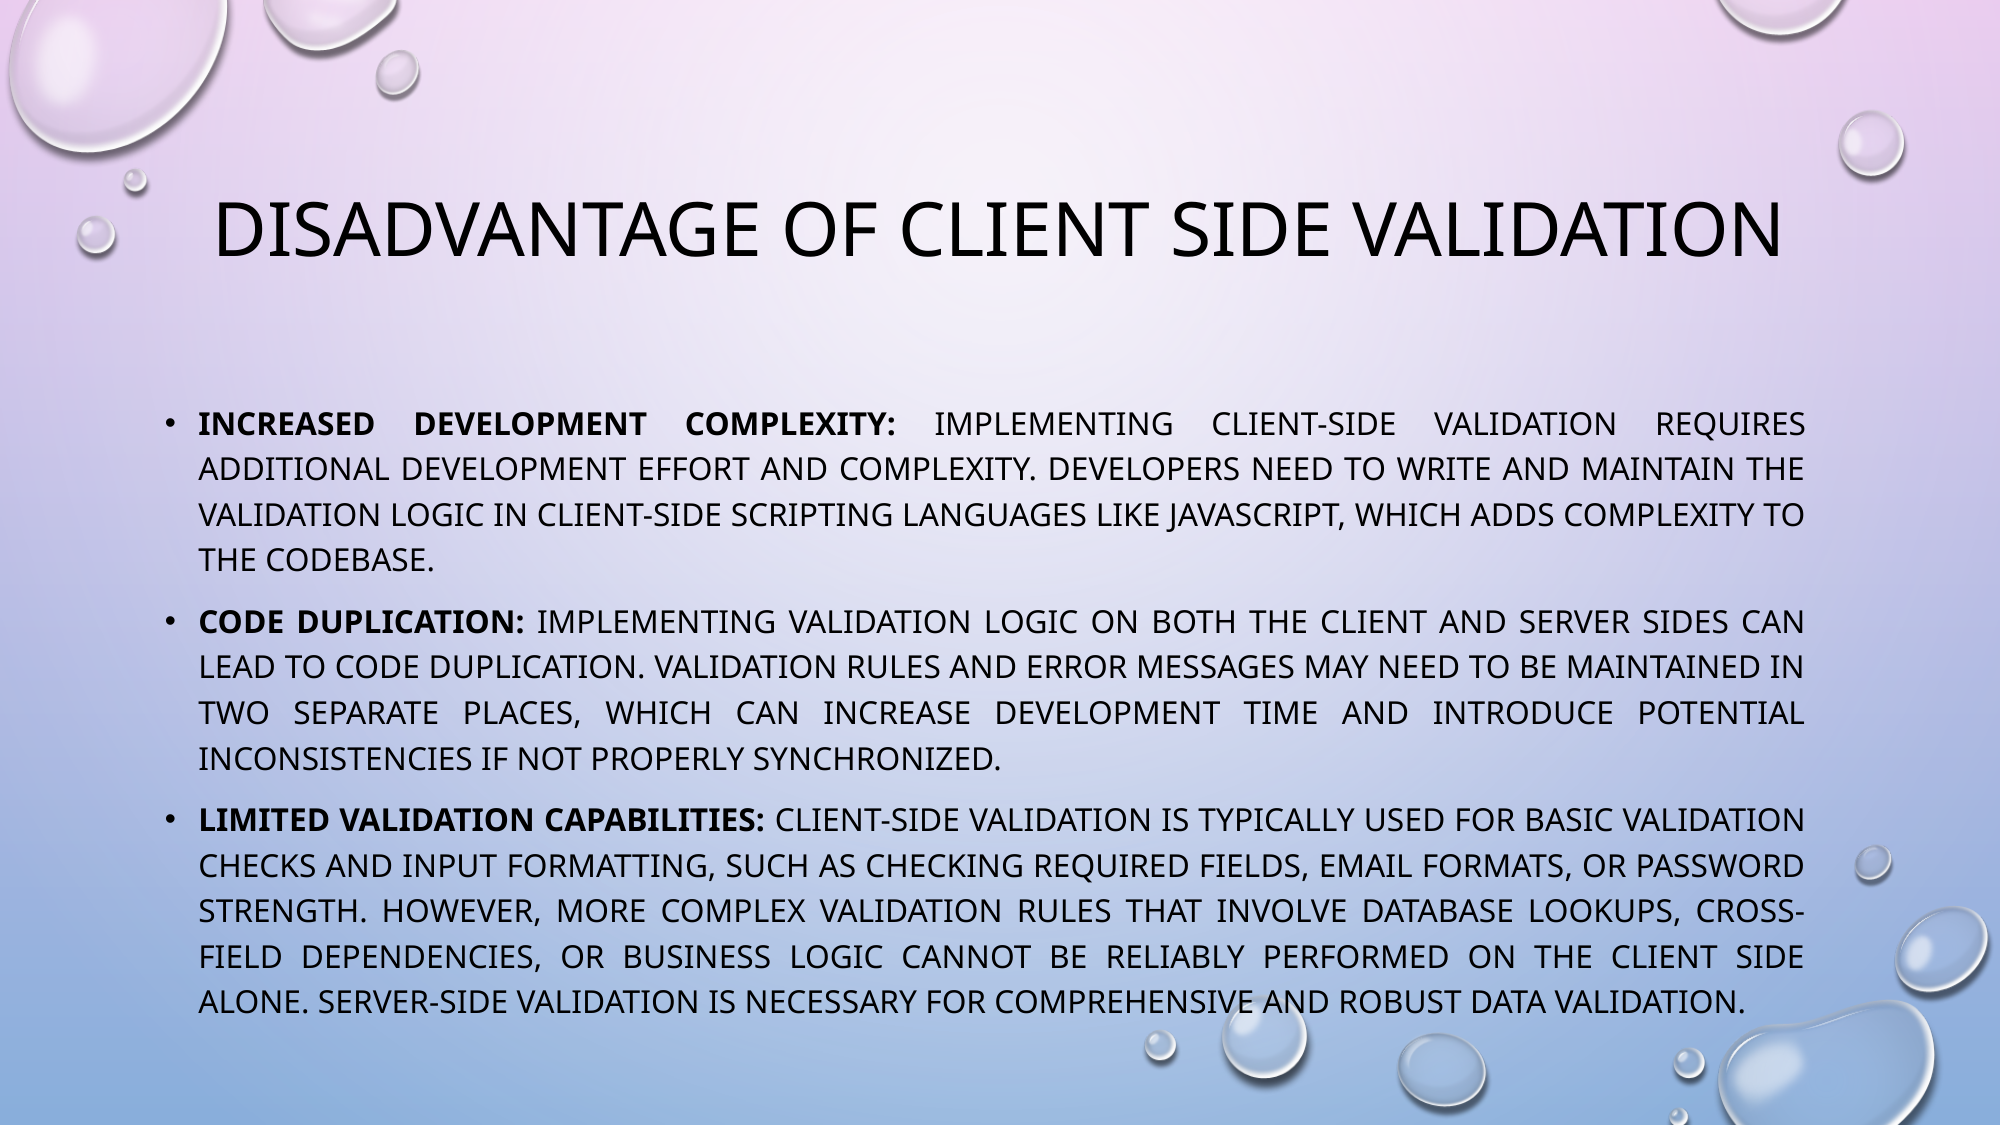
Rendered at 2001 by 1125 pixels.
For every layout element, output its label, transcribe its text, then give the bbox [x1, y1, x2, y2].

picture [0, 0, 2000, 1125]
list Increased development complexity: Implementing client-side validation requires additional development effort and complexity. Developers need to write and maintain the validation logic in client-side scripting languages like JavaScript, which adds complexity to the codebase. Code duplication: Implementing validation logic on both the client and server sides can lead to code duplication. Validation rules and error messages may need to be maintained in two separate places, which can increase development time and introduce potential inconsistencies if not properly synchronized. Limited validation capabilities: Client-side validation is typically used for basic validation checks and input formatting, such as checking required fields, email formats, or password strength. However, more complex validation rules that involve database lookups, cross-field dependencies, or business logic cannot be reliably performed on the client side alone. Server-side validation is necessary for comprehensive and robust data validation. [149, 388, 1823, 1063]
title Disadvantage of client side validation [149, 101, 1851, 364]
